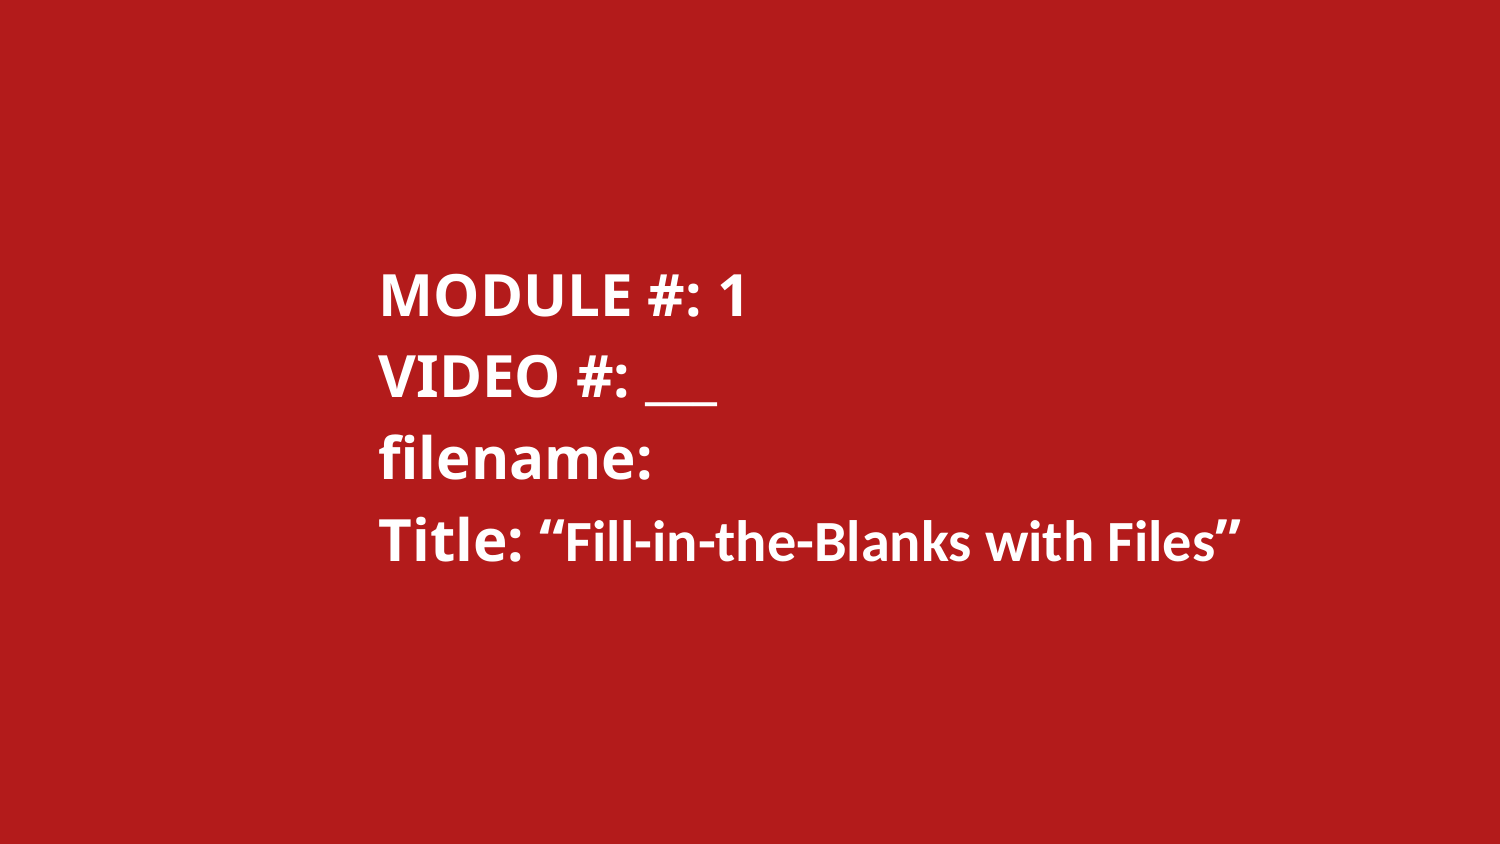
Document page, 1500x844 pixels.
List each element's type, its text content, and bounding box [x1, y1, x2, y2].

list MODULE #: 1 VIDEO #: ___ filename: Title: “Fill-in-the-Blanks with Files” [63, 87, 1414, 644]
